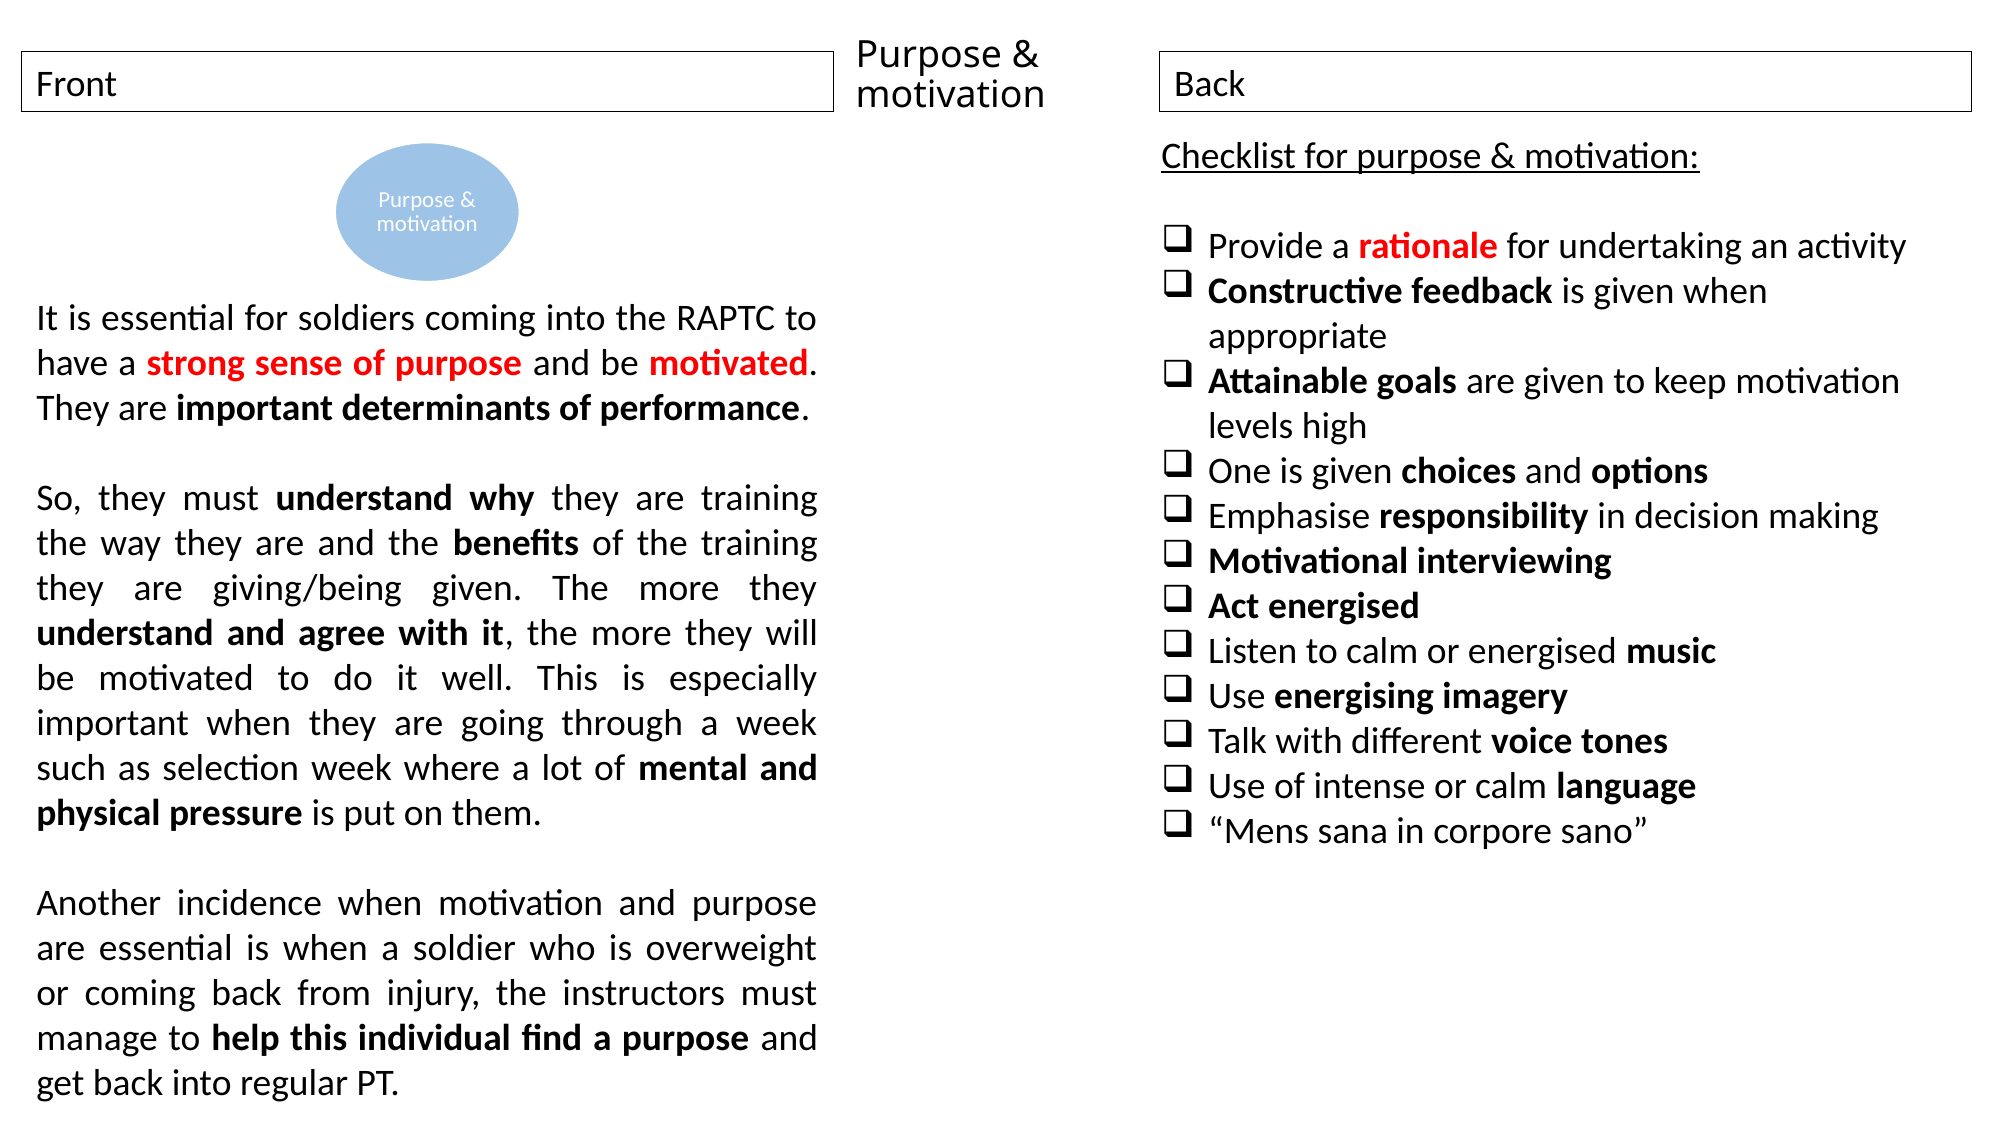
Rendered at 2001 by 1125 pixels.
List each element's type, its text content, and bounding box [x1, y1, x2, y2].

text_box Back [1159, 51, 1972, 112]
title Purpose & motivation [840, 14, 1167, 124]
text_box Front [21, 51, 834, 112]
text_box It is essential for soldiers coming into the RAPTC to have a strong sense of purpose and be motivated. They are important determinants of performance. So, they must understand why they are training the way they are and the benefits of the training they are giving/being given. The more they understand and agree with it, the more they will be motivated to do it well. This is especially important when they are going through a week such as selection week where a lot of mental and physical pressure is put on them. Another incidence when motivation and purpose are essential is when a soldier who is overweight or coming back from injury, the instructors must manage to help this individual find a purpose and get back into regular PT. [21, 285, 834, 1111]
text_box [334, 142, 520, 282]
text_box Checklist for purpose & motivation: Provide a rationale for undertaking an activity Constructive feedback is given when appropriate Attainable goals are given to keep motivation levels high One is given choices and options Emphasise responsibility in decision making Motivational interviewing Act energised Listen to calm or energised music Use energising imagery Talk with different voice tones Use of intense or calm language “Mens sana in corpore sano” [1146, 123, 1959, 859]
